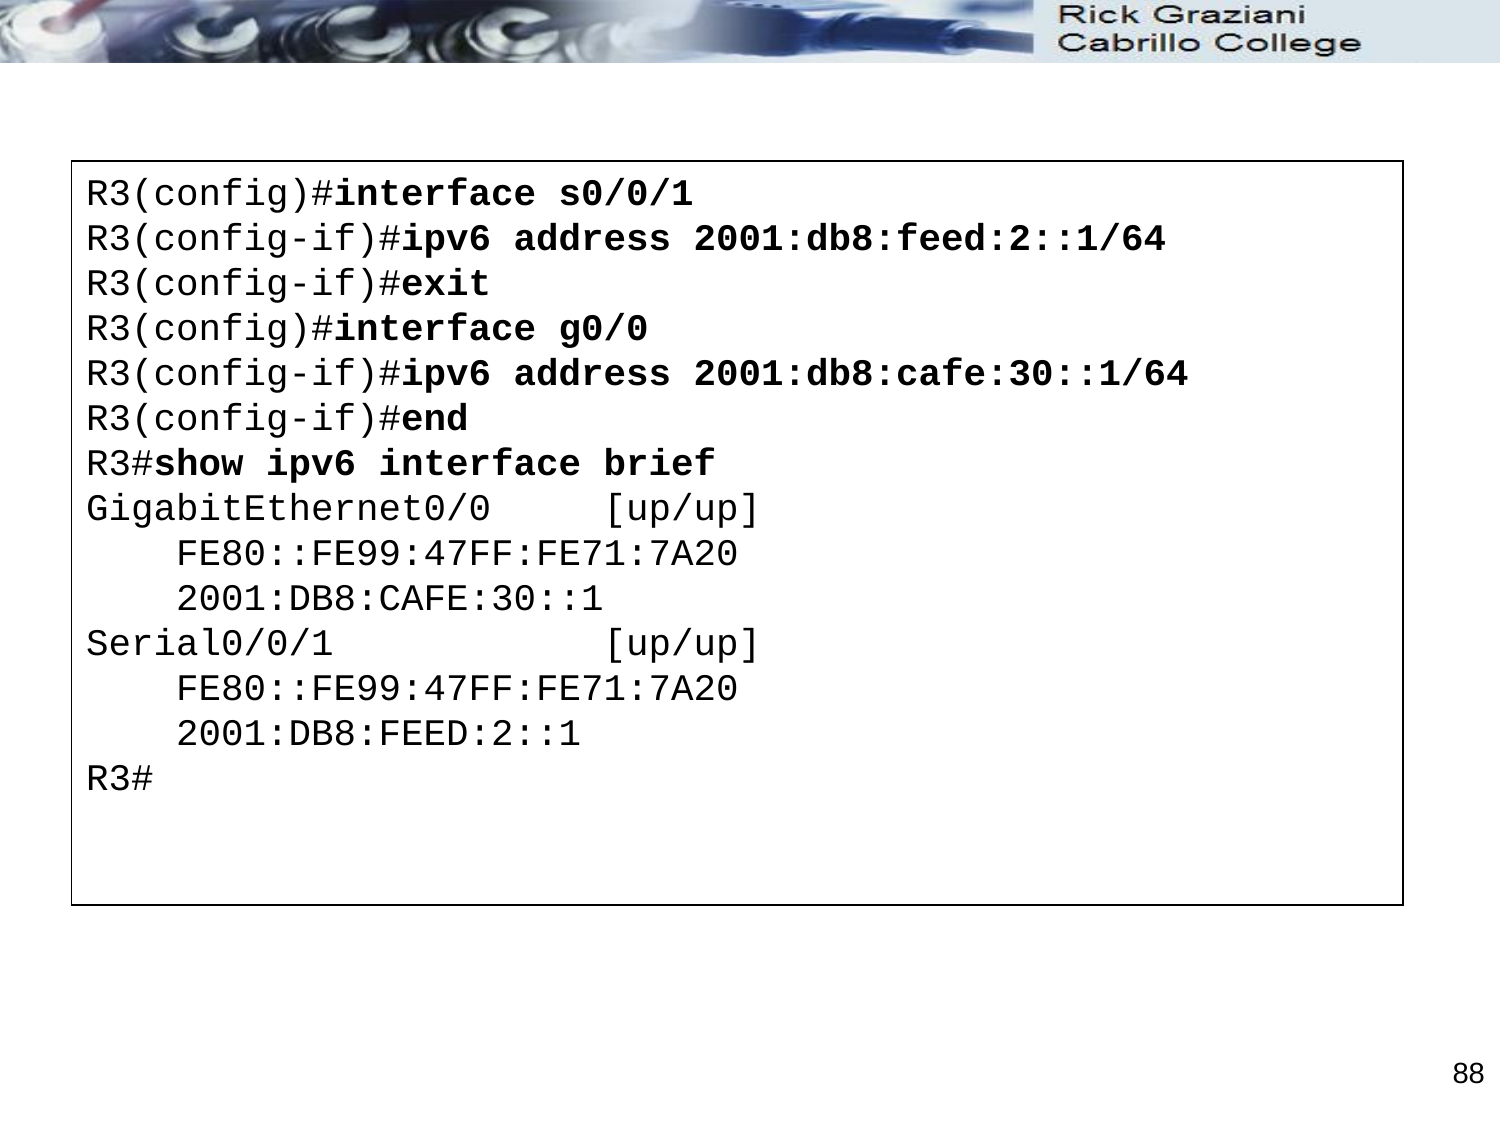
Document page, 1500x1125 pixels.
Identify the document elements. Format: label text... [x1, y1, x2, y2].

picture [0, 0, 1500, 63]
text_box R3(config)#interface s0/0/1 R3(config-if)#ipv6 address 2001:db8:feed:2::1/64 R3(config-if)#exit R3(config)#interface g0/0 R3(config-if)#ipv6 address 2001:db8:cafe:30::1/64 R3(config-if)#end R3#show ipv6 interface brief GigabitEthernet0/0 [up/up] FE80::FE99:47FF:FE71:7A20 2001:DB8:CAFE:30::1 Serial0/0/1 [up/up] FE80::FE99:47FF:FE71:7A20 2001:DB8:FEED:2::1 R3# [71, 160, 1403, 905]
slide_number 88 [1149, 1046, 1500, 1125]
